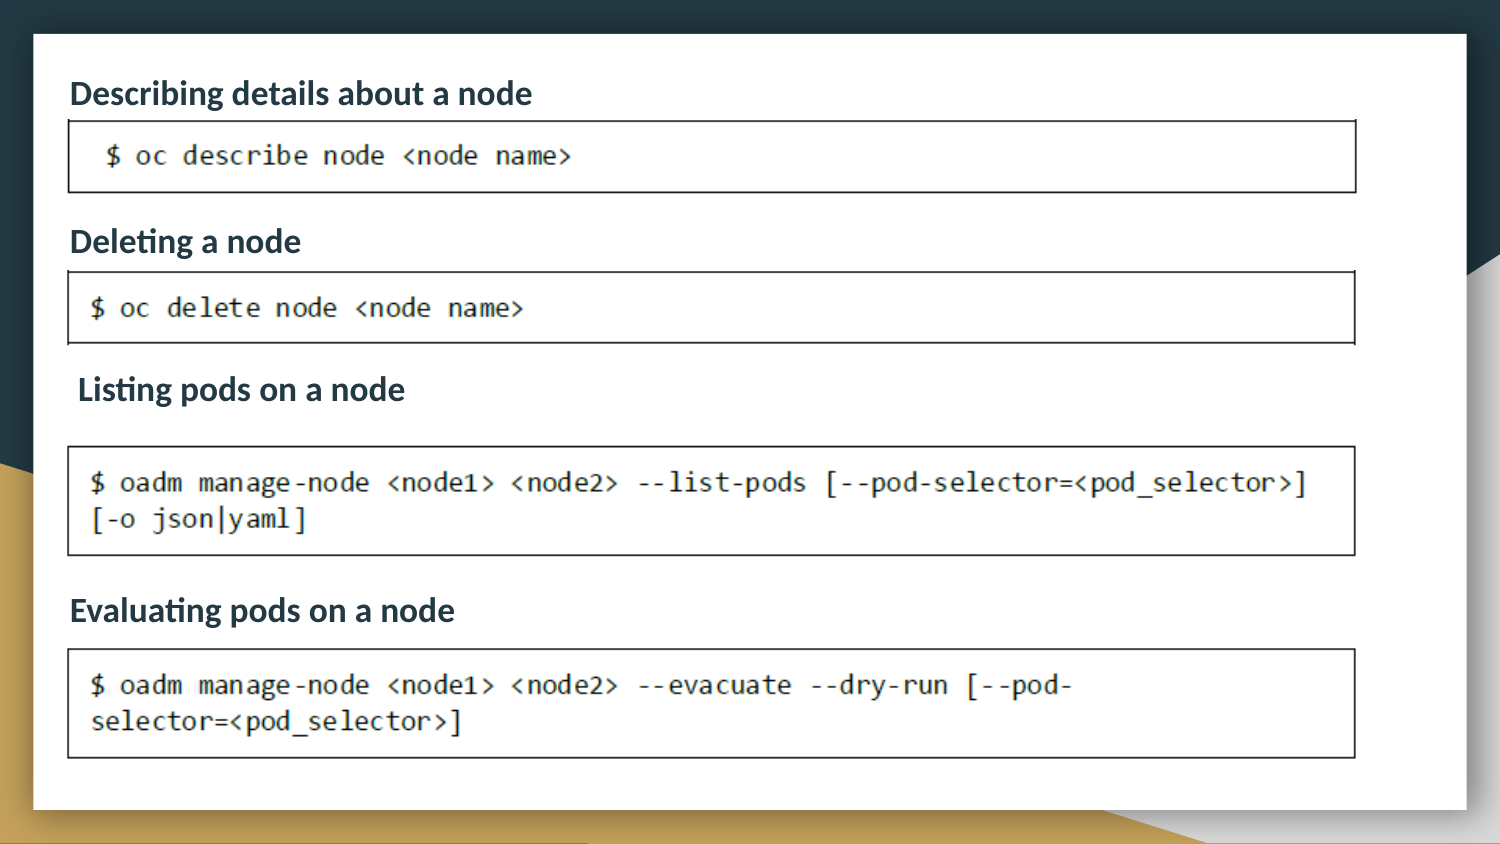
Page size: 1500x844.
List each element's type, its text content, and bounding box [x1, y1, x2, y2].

picture [66, 270, 1359, 348]
picture [65, 119, 1360, 196]
picture [66, 647, 1359, 762]
picture [66, 442, 1359, 561]
list Describing details about a node Deleting a node Listing pods on a node Evaluating pods on a node [55, 48, 1457, 796]
